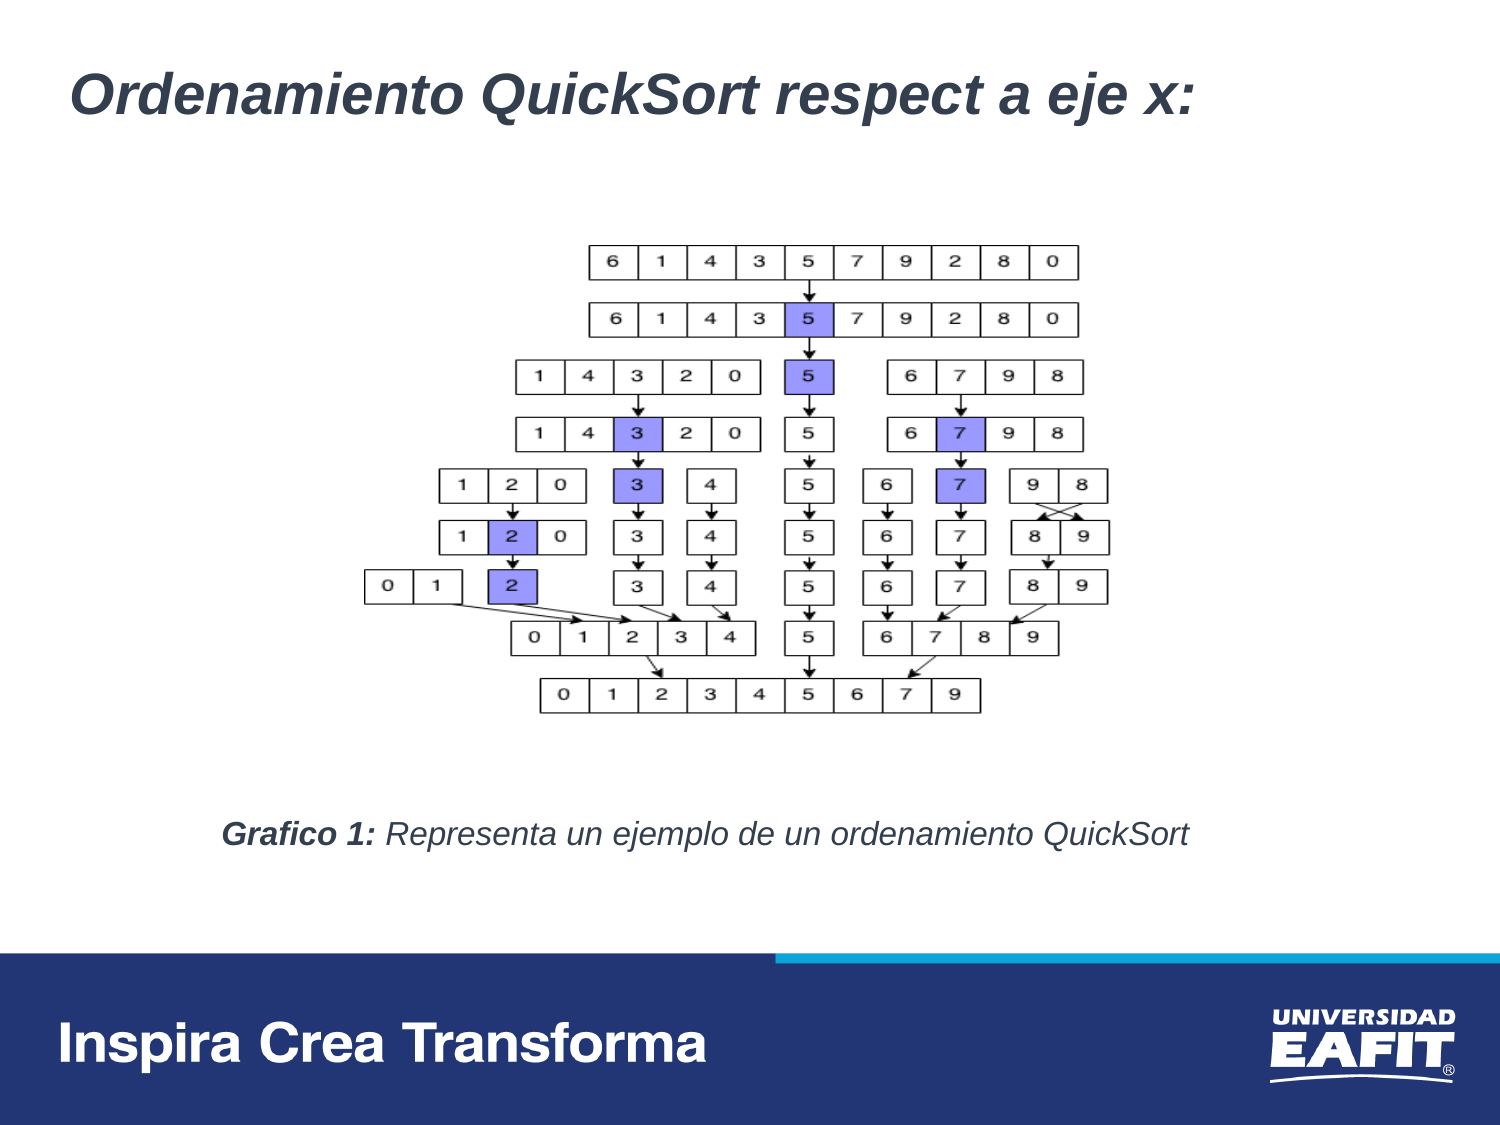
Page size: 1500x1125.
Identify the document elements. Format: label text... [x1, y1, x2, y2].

text_box Grafico 1: Representa un ejemplo de un ordenamiento QuickSort [206, 784, 1500, 885]
text_box Ordenamiento QuickSort respect a eje x: [55, 45, 1349, 146]
picture [0, 0, 1500, 1125]
